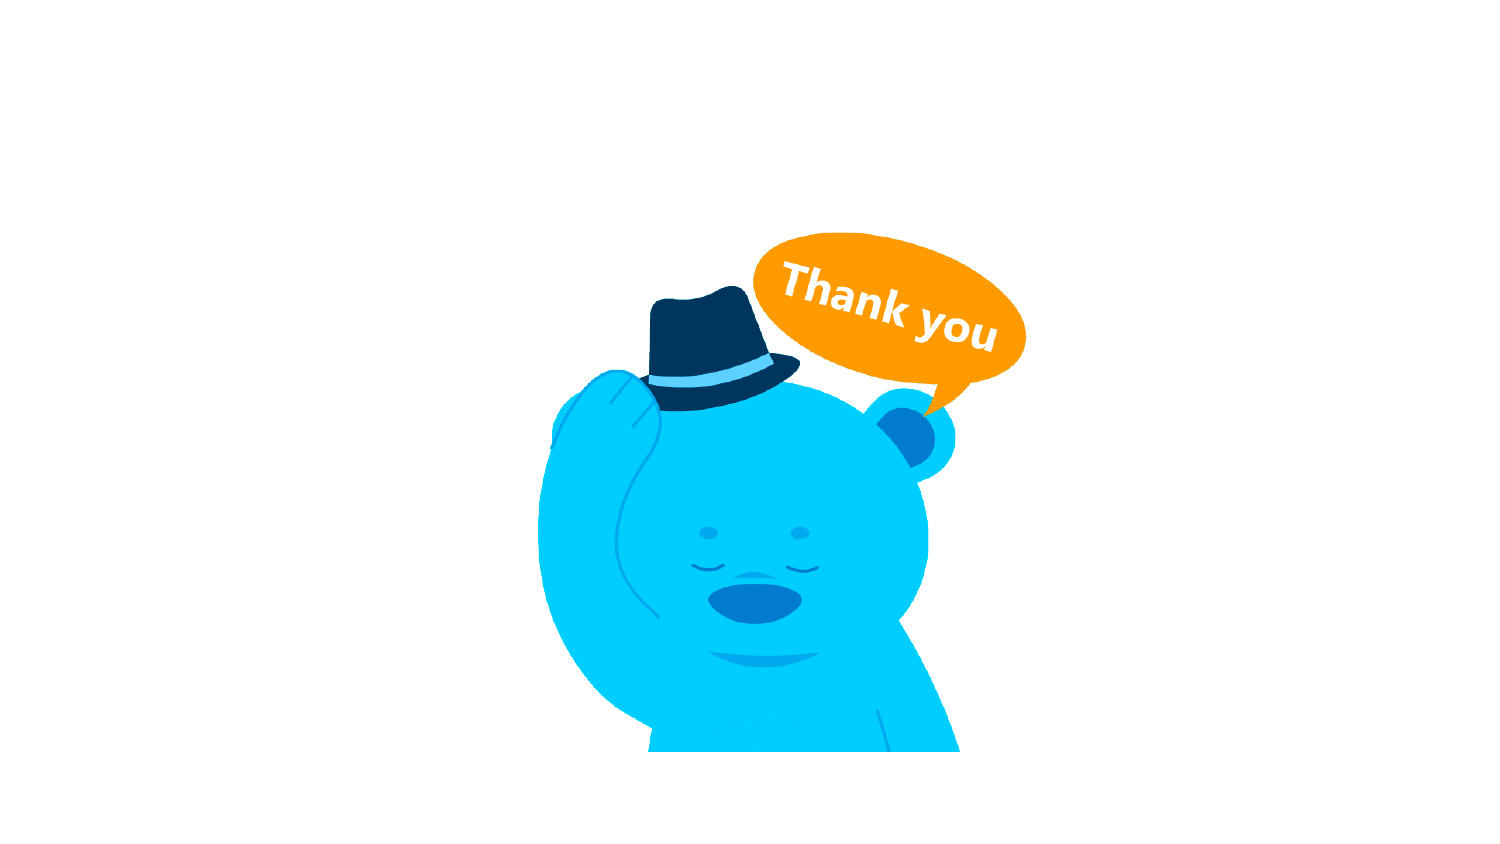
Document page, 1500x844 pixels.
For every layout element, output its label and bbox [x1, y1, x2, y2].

picture [470, 195, 1028, 753]
picture [878, 409, 934, 466]
picture [710, 585, 800, 622]
